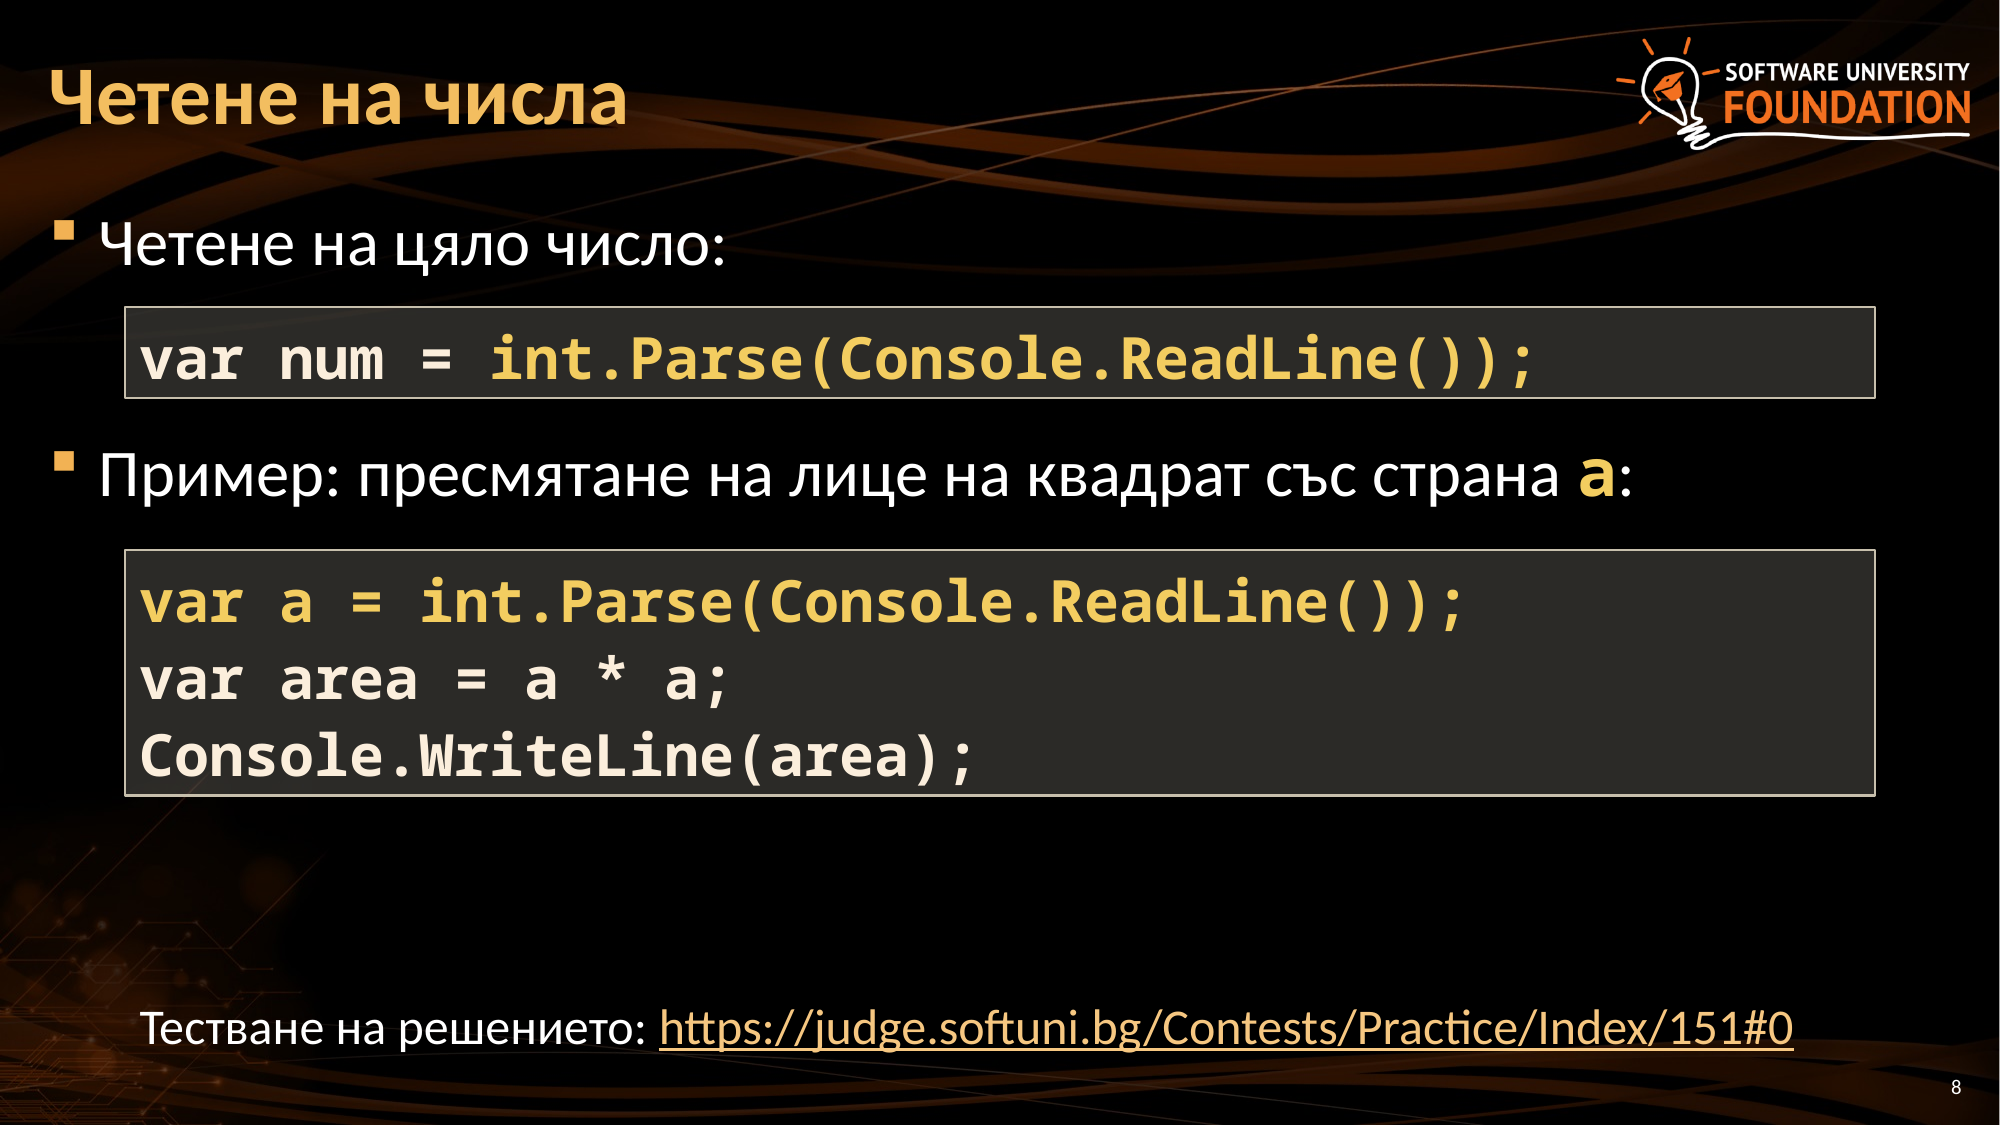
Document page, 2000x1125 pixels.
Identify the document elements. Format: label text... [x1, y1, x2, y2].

title Четене на числа [30, 6, 1602, 189]
text_box Тестване на решението: https://judge.softuni.bg/Contests/Practice/Index/151#0 [124, 987, 1875, 1063]
slide_number 8 [1897, 1070, 1968, 1103]
list Четене на цяло число: Пример: пресмятане на лице на квадрат със страна а: [31, 188, 1968, 1103]
text_box var num = int.Parse(Console.ReadLine()); [124, 306, 1875, 399]
picture [0, 0, 2000, 1125]
text_box var a = int.Parse(Console.ReadLine()); var area = a * a; Console.WriteLine(area); [124, 549, 1875, 796]
